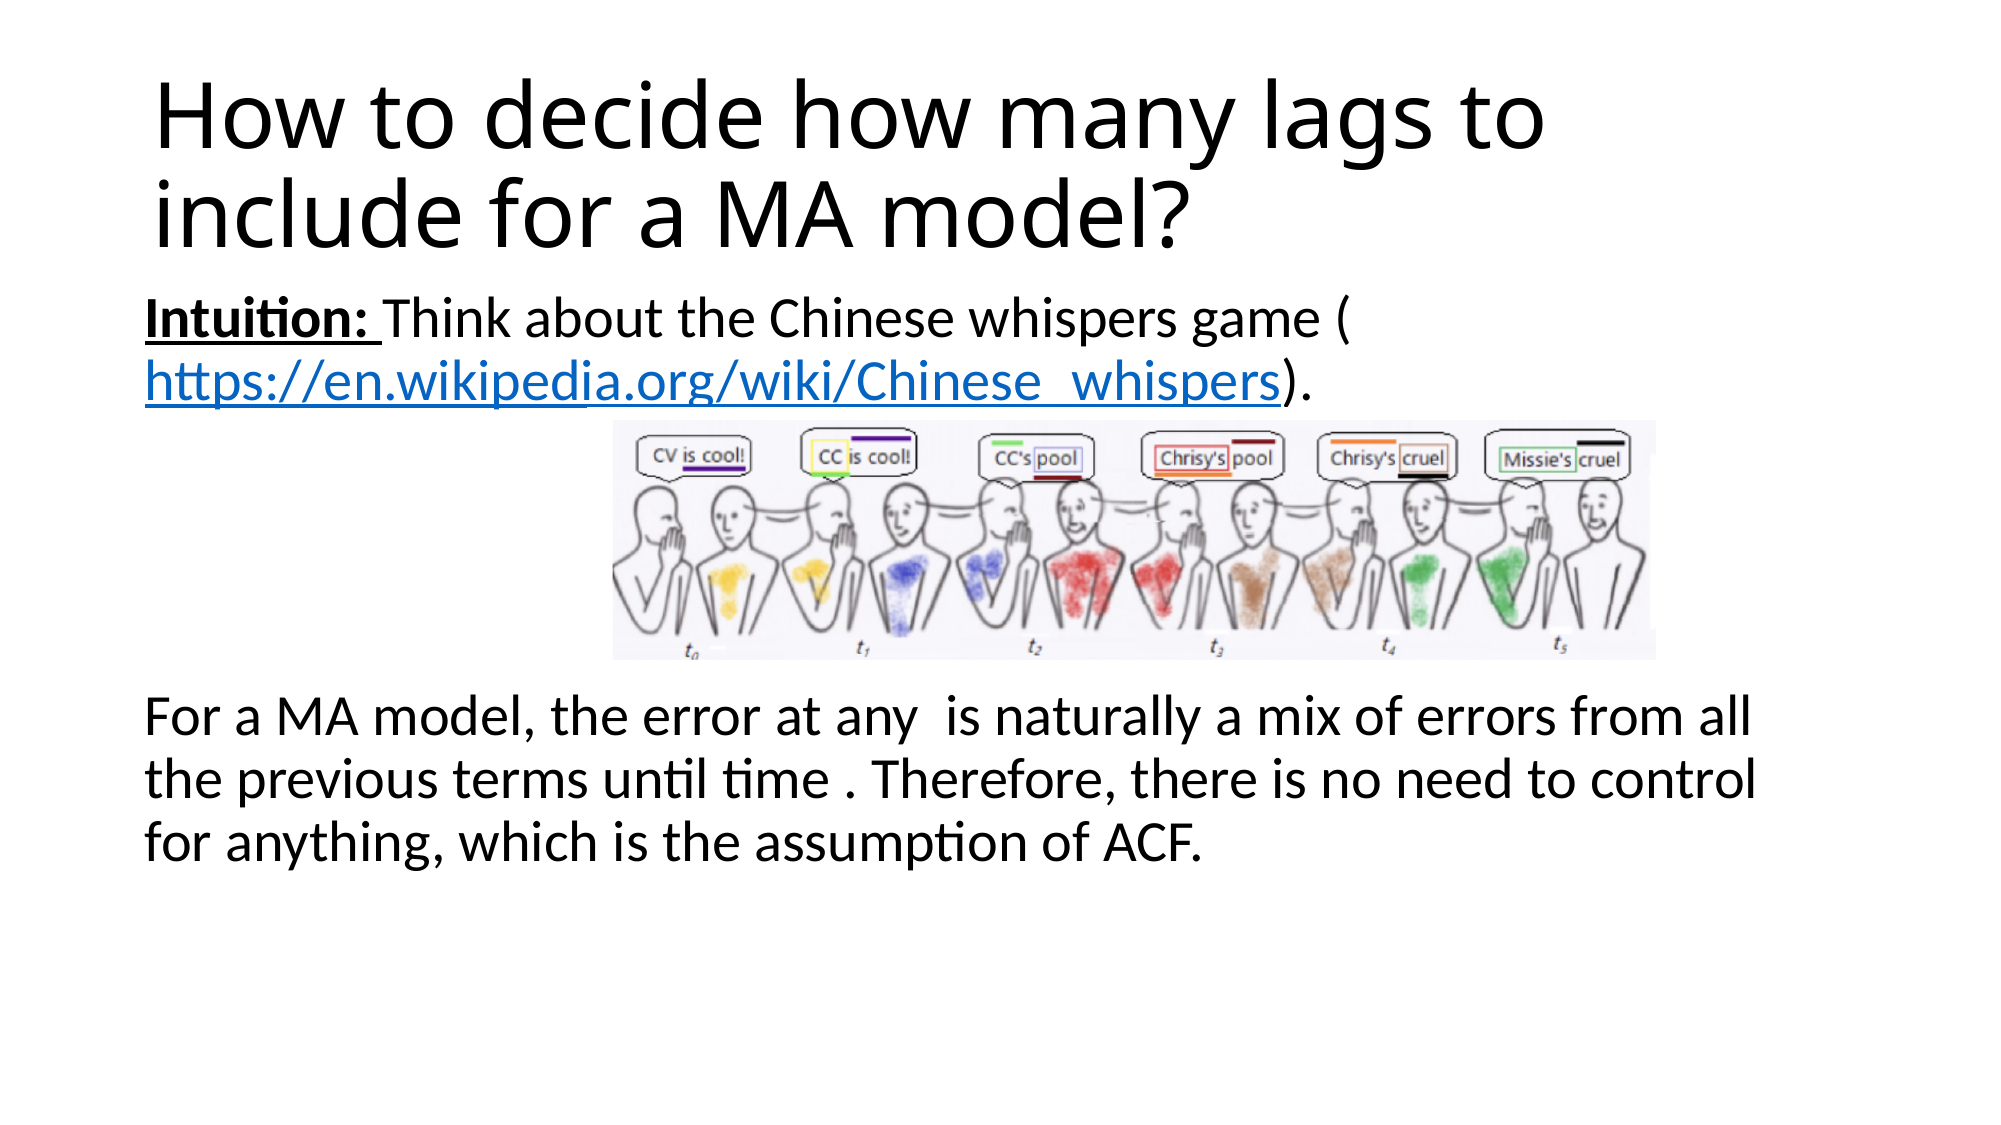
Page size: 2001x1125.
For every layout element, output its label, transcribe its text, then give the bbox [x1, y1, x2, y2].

title How to decide how many lags to include for a MA model? [137, 59, 1863, 278]
picture [587, 407, 1662, 666]
